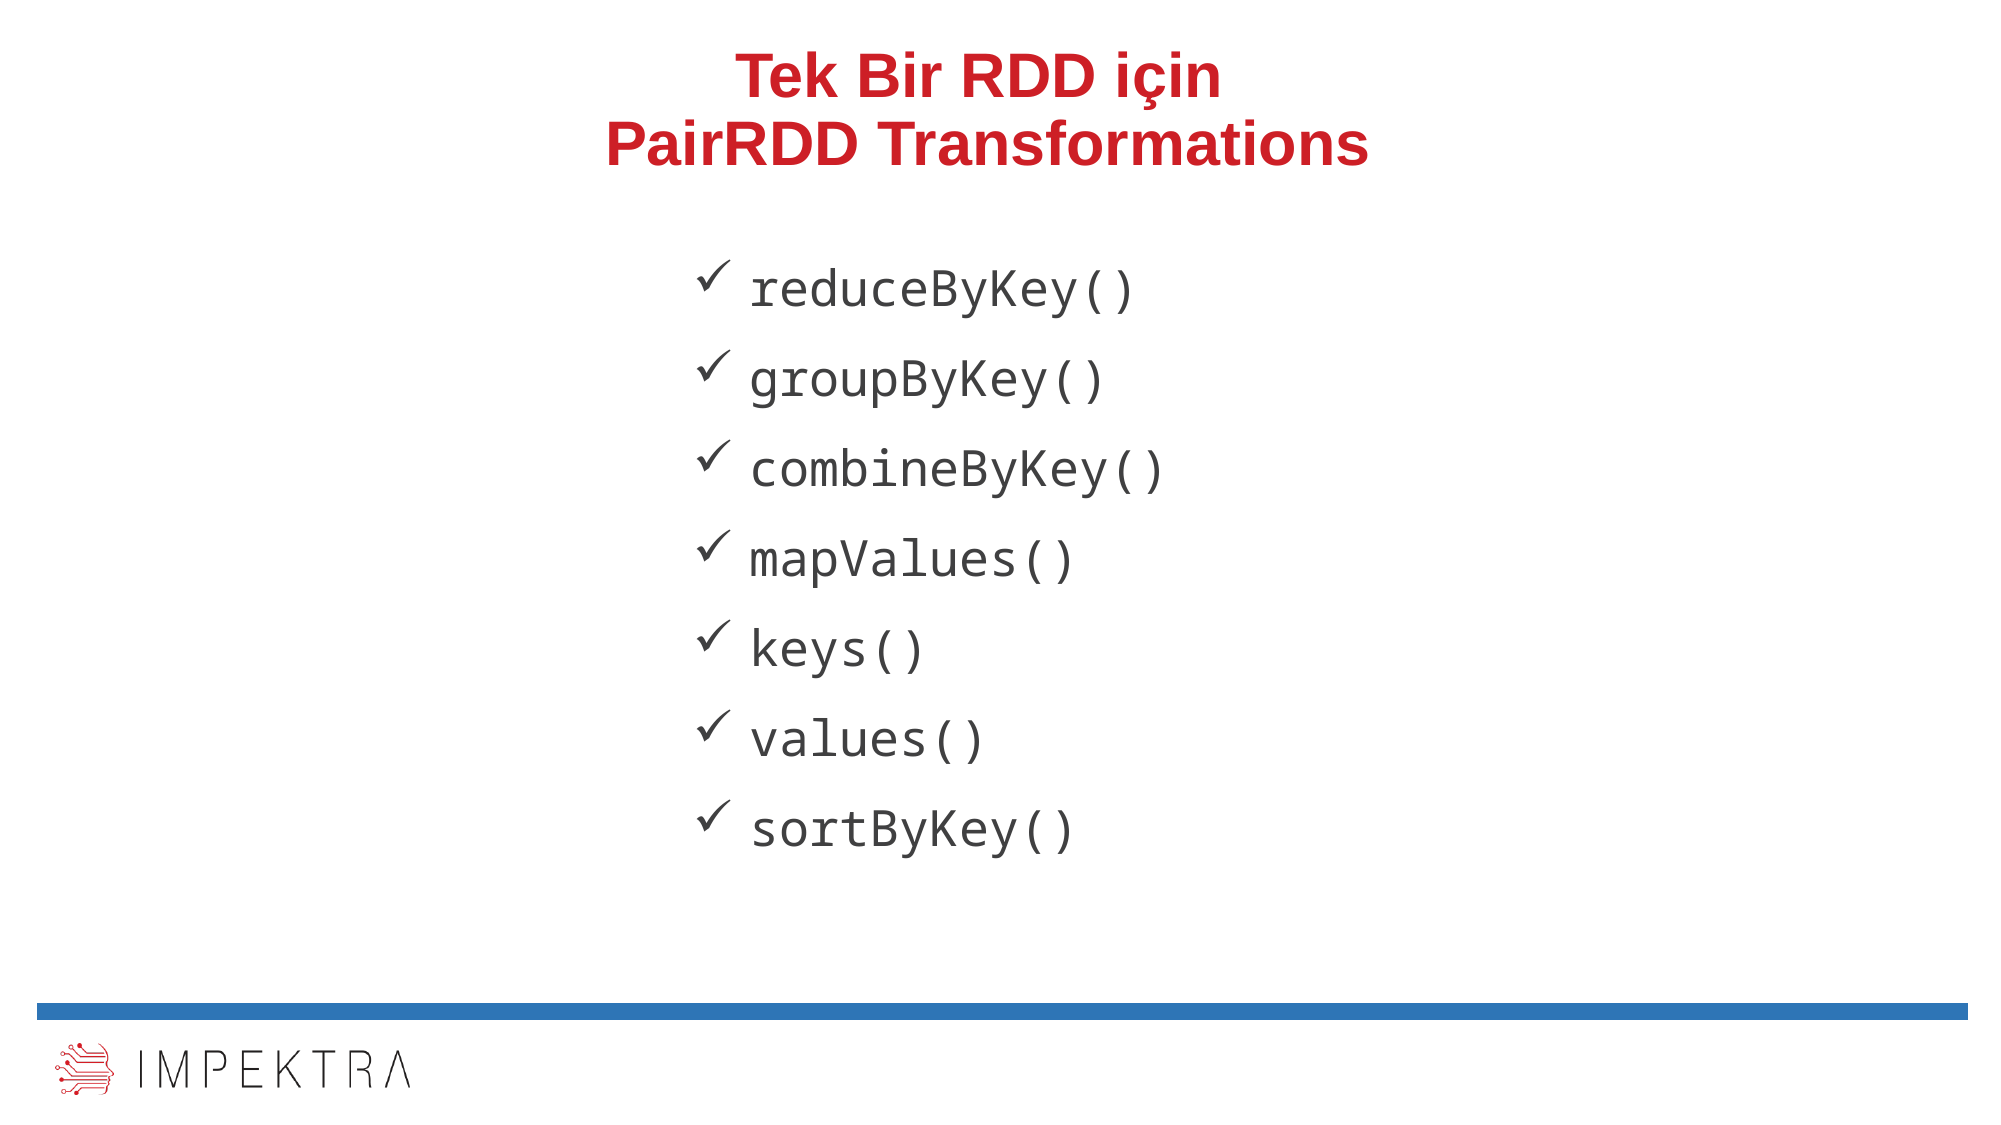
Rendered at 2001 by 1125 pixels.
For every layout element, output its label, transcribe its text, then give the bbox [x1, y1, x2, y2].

title Tek Bir RDD için PairRDD Transformations [238, 34, 1739, 187]
text_box reduceByKey() groupByKey() combineByKey() mapValues() keys() values() sortByKey() [603, 219, 1216, 865]
picture [55, 1043, 410, 1095]
